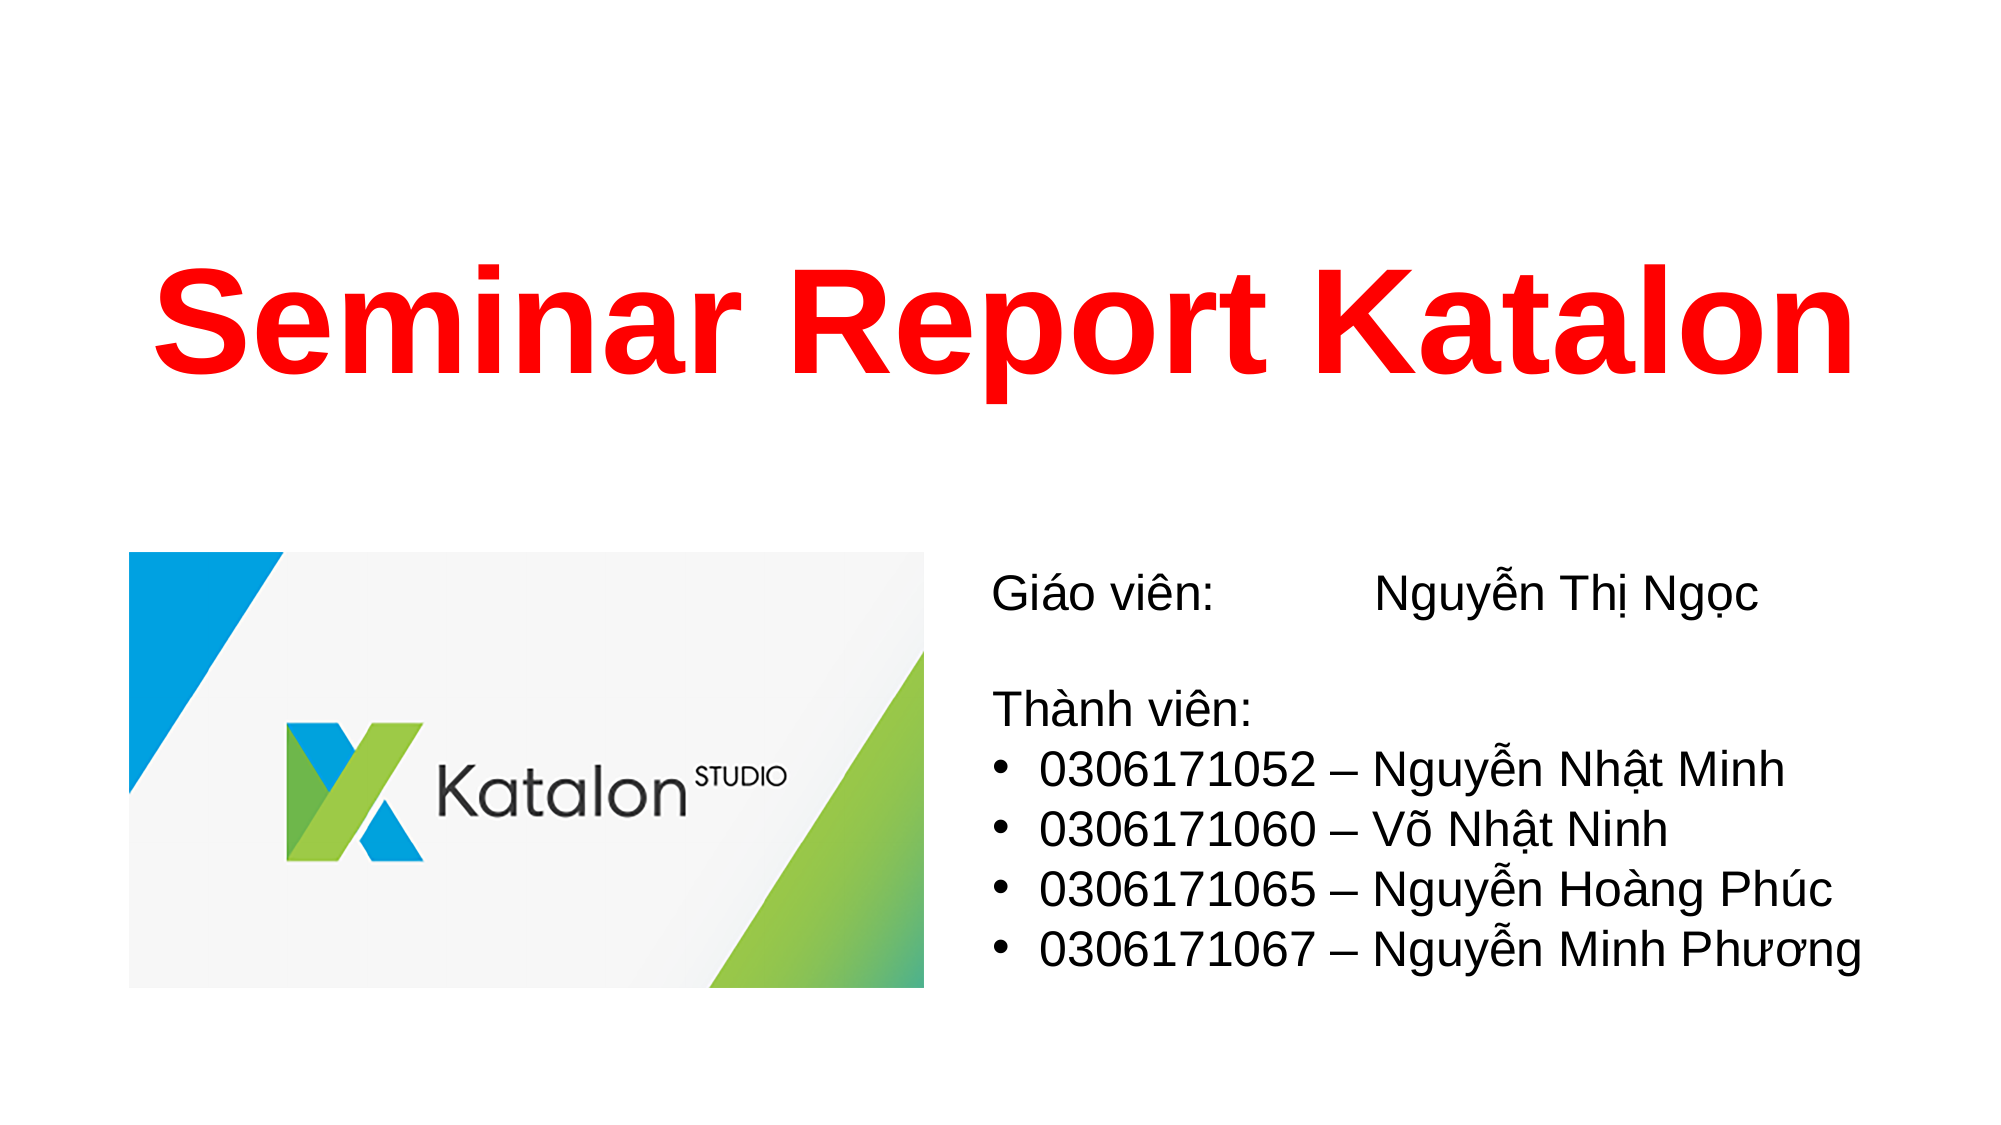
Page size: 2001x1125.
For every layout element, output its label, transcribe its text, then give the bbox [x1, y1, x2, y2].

text_box Giáo viên: Nguyễn Thị Ngọc [976, 552, 1775, 628]
text_box Thành viên: 0306171052 – Nguyễn Nhật Minh 0306171060 – Võ Nhật Ninh 0306171065 – Nguyễn Hoàng Phúc 0306171067 – Nguyễn Minh Phương [977, 669, 1879, 985]
picture [128, 552, 924, 988]
text_box Seminar Report Katalon [136, 215, 1877, 411]
